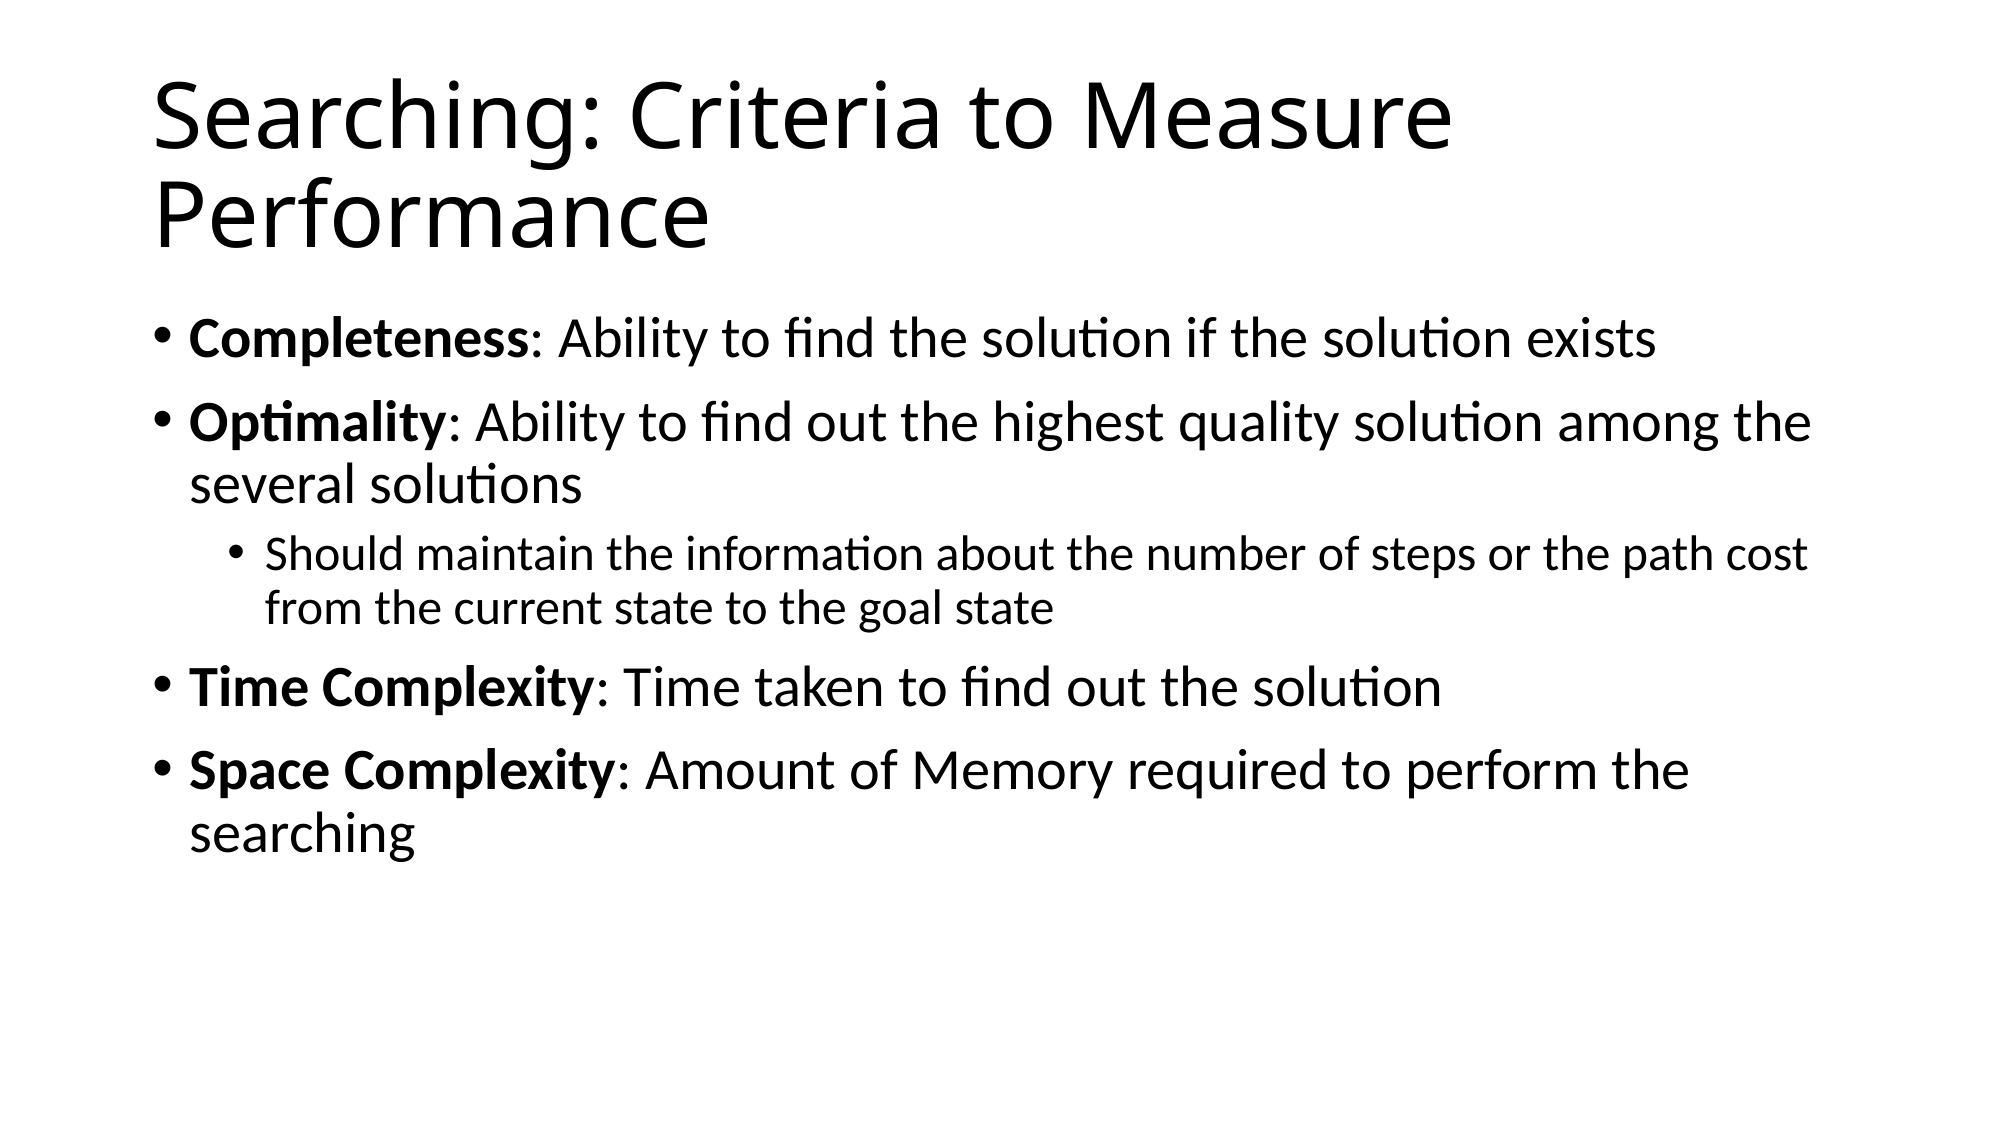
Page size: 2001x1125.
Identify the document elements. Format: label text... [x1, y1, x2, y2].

list Completeness: Ability to find the solution if the solution exists Optimality: Ability to find out the highest quality solution among the several solutions Should maintain the information about the number of steps or the path cost from the current state to the goal state Time Complexity: Time taken to find out the solution Space Complexity: Amount of Memory required to perform the searching [137, 299, 1863, 1014]
title Searching: Criteria to Measure Performance [137, 59, 1863, 278]
